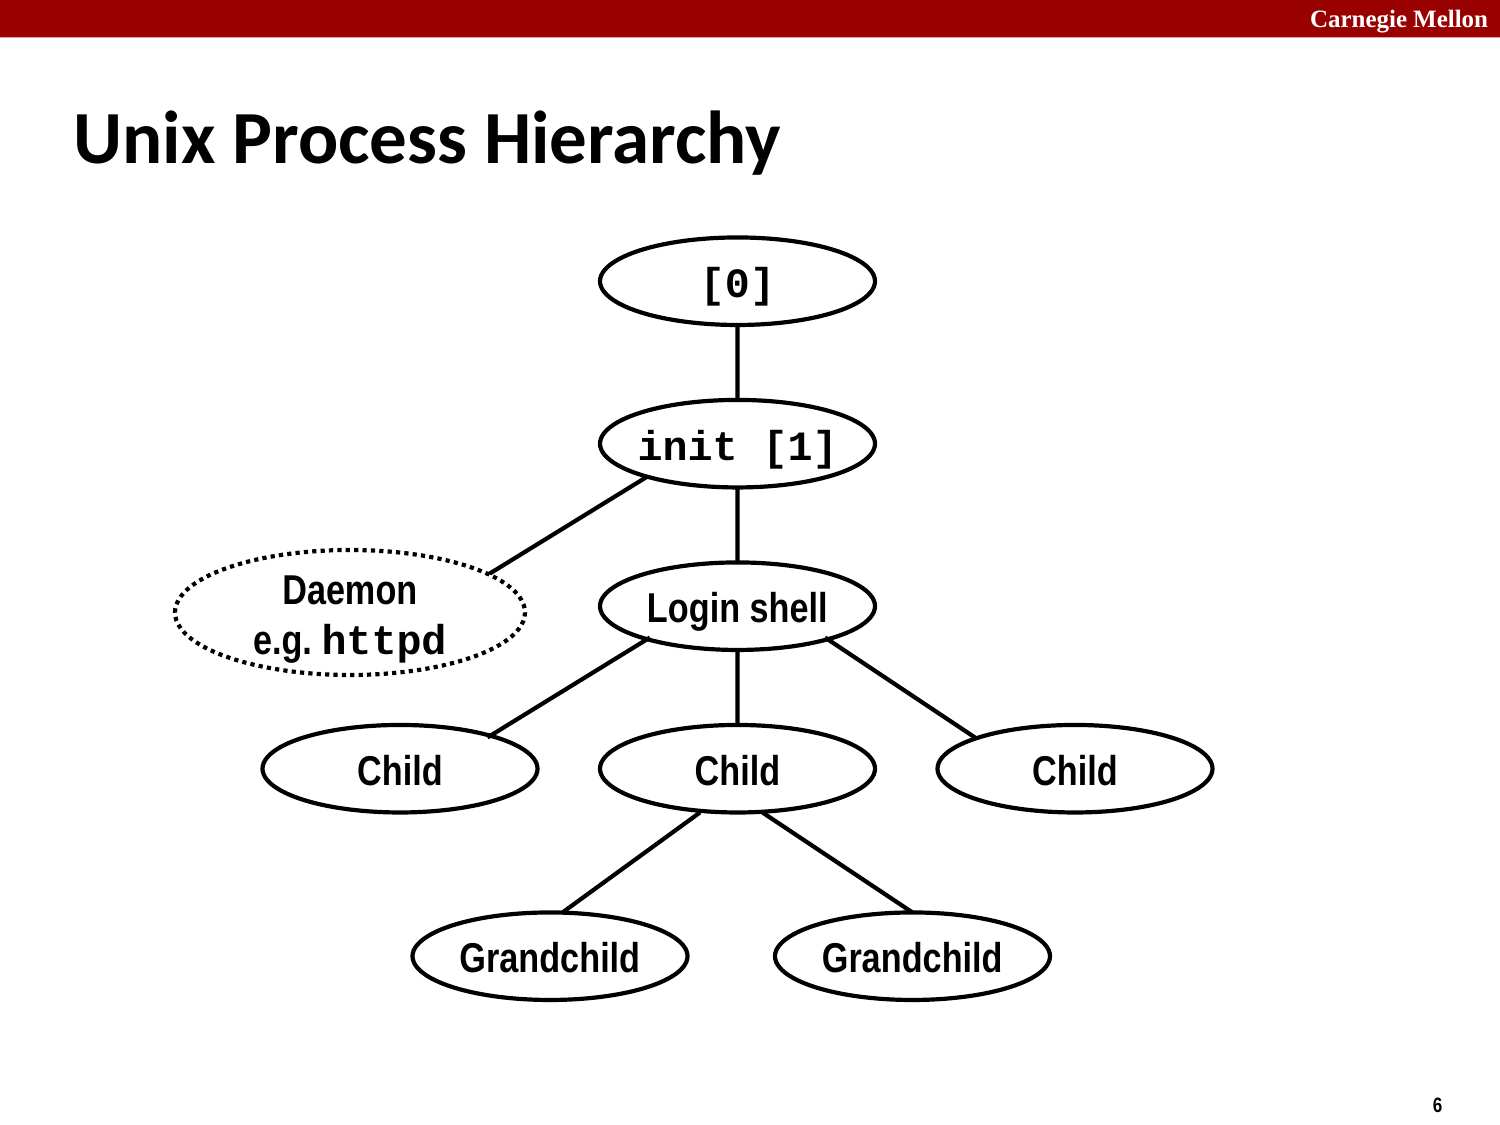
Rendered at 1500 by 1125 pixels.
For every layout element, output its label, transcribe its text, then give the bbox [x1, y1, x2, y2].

text_box Child [937, 724, 1213, 813]
text_box Child [600, 724, 876, 813]
text_box Login shell [600, 562, 876, 650]
text_box Grandchild [774, 912, 1051, 1000]
text_box Daemon e.g. httpd [174, 549, 526, 676]
title Unix Process Hierarchy [58, 71, 1305, 197]
text_box init [1] [600, 399, 876, 488]
text_box [0] [600, 237, 876, 325]
text_box Child [262, 724, 538, 813]
text_box Grandchild [412, 912, 688, 1000]
